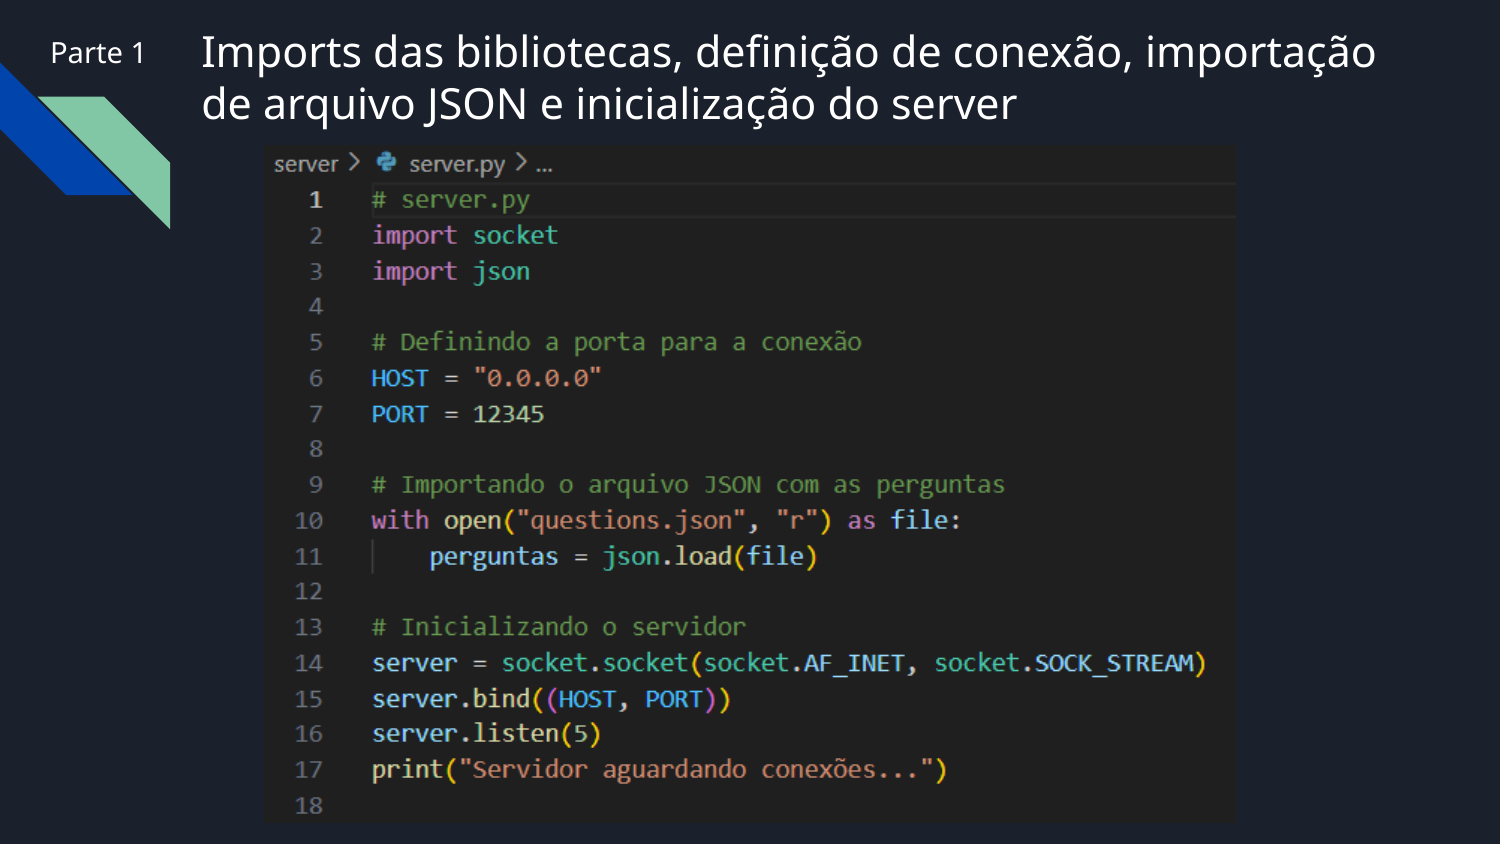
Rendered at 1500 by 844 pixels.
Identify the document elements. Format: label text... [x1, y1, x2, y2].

picture [263, 145, 1236, 823]
text_box Parte 1 [34, 18, 168, 91]
title Imports das bibliotecas, definição de conexão, importação de arquivo JSON e inicialização do server [186, 9, 1395, 160]
